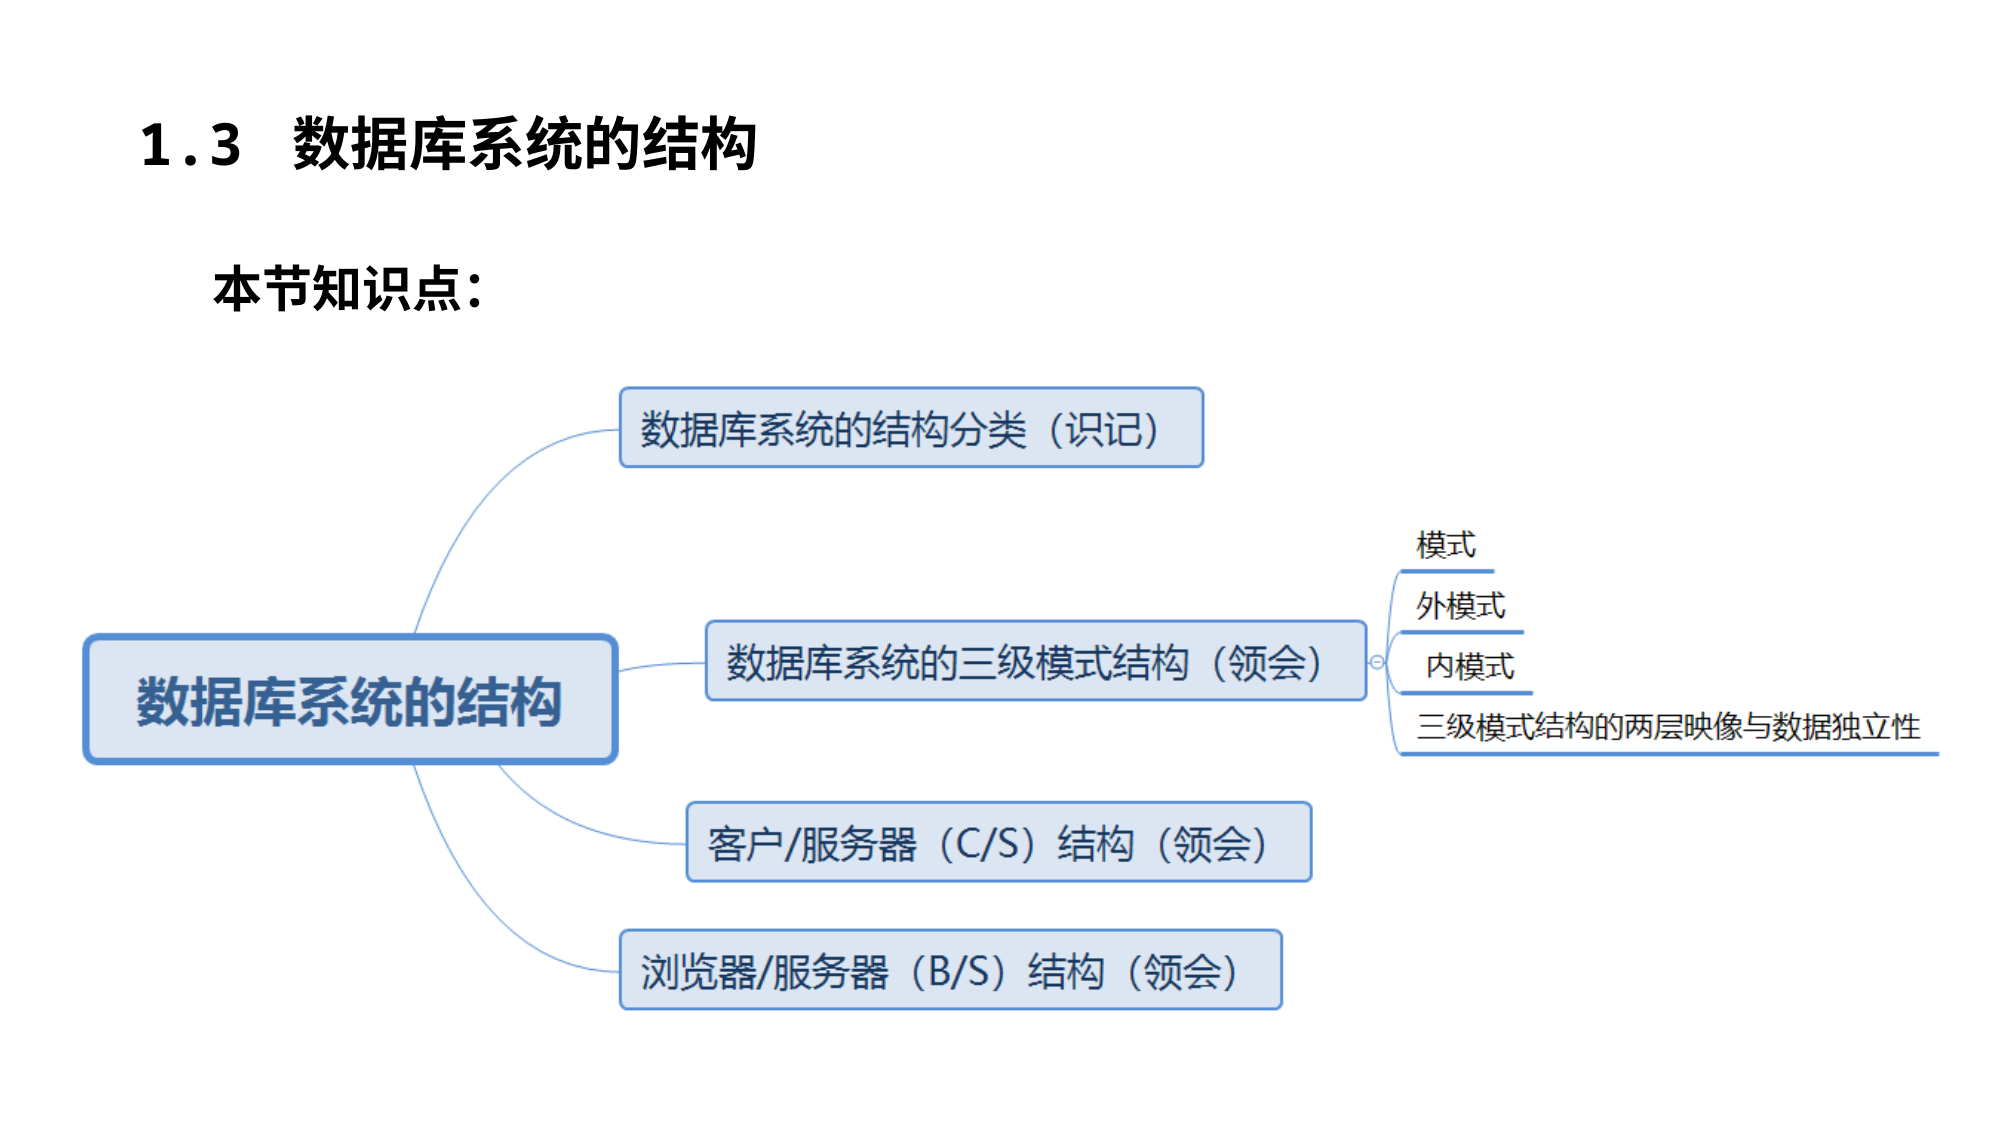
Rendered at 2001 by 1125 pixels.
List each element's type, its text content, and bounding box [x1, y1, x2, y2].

text_box 本节知识点： [197, 219, 1715, 325]
text_box 1.3 数据库系统的结构 [120, 97, 1568, 187]
picture [75, 348, 1955, 1021]
